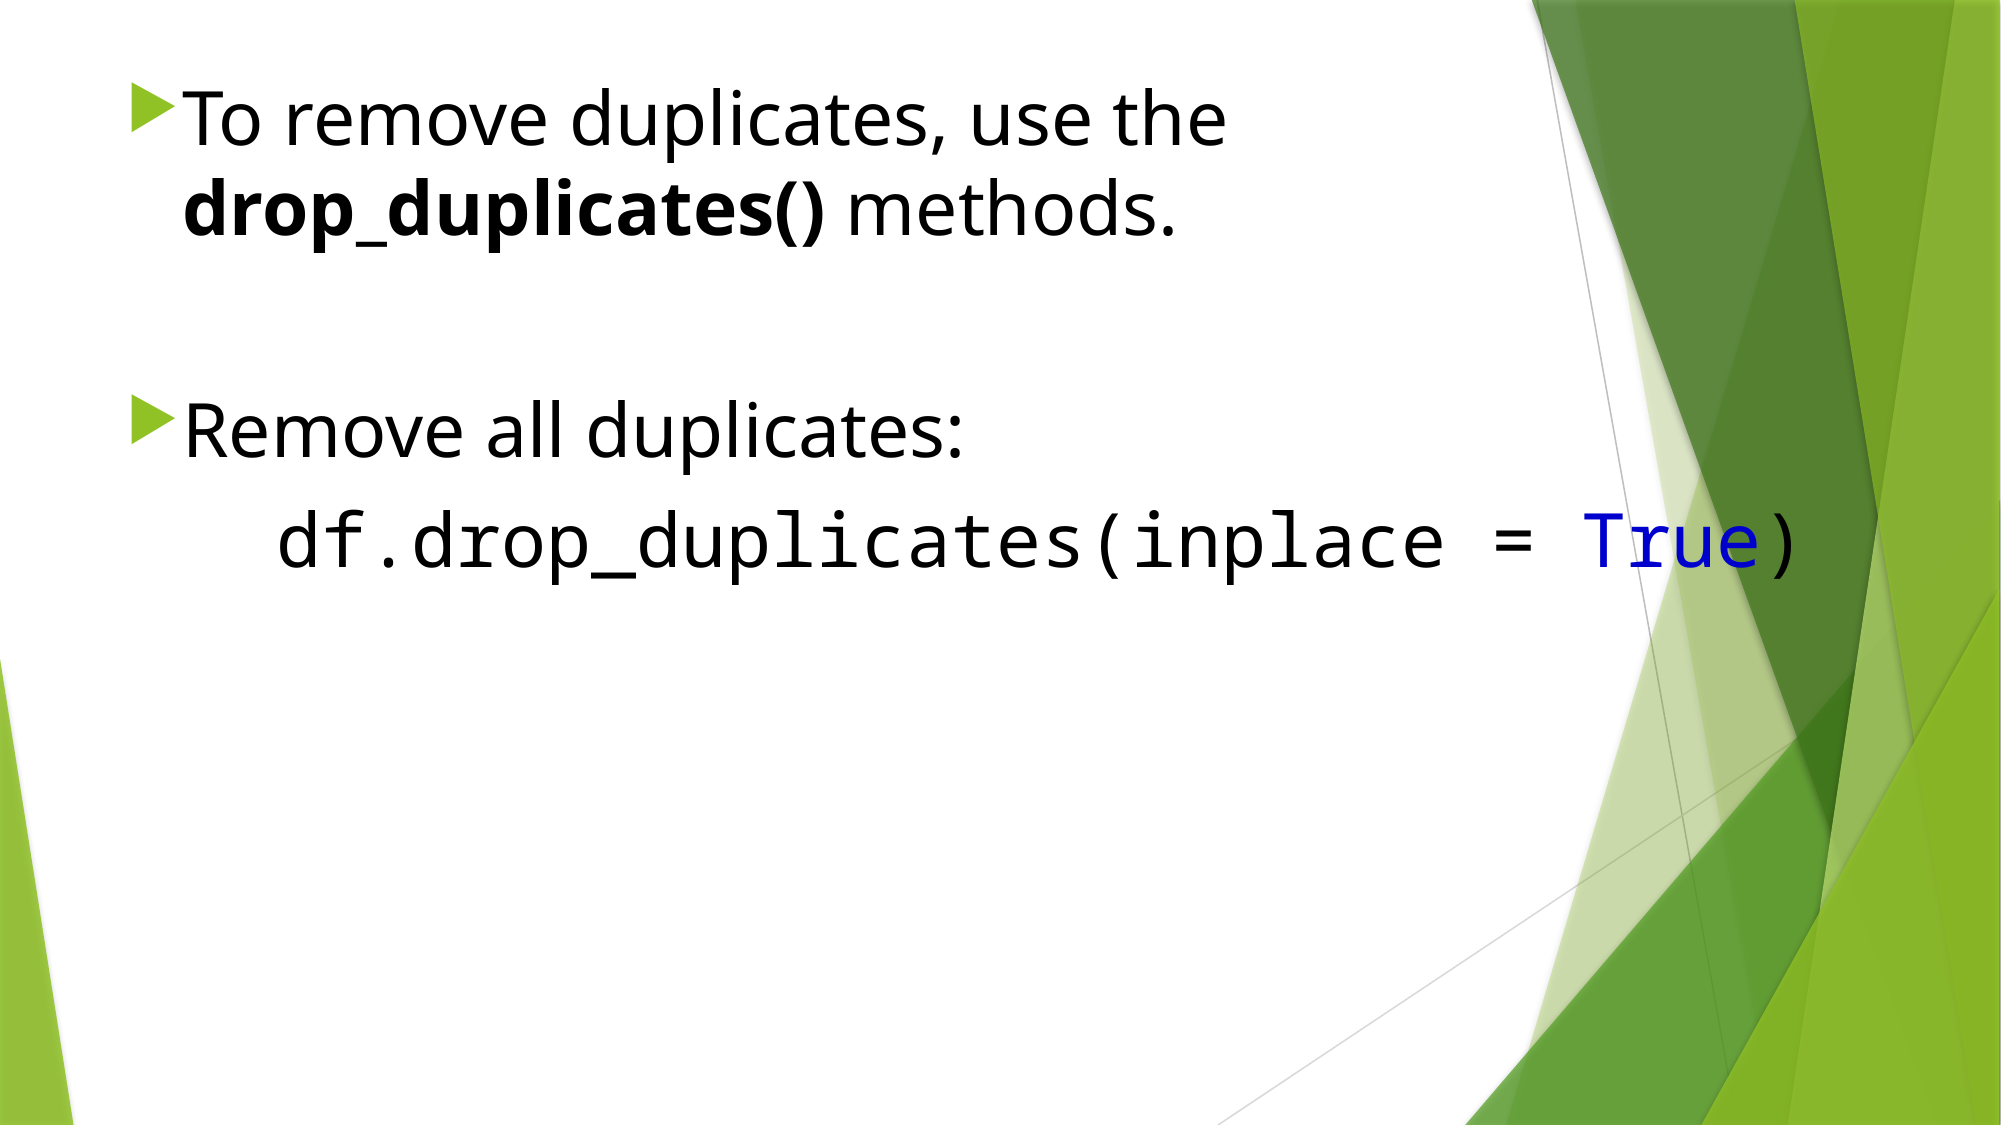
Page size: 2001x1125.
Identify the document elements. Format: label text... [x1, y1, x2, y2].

list To remove duplicates, use the drop_duplicates() methods. Remove all duplicates: df.drop_duplicates(inplace = True) [111, 62, 1861, 726]
